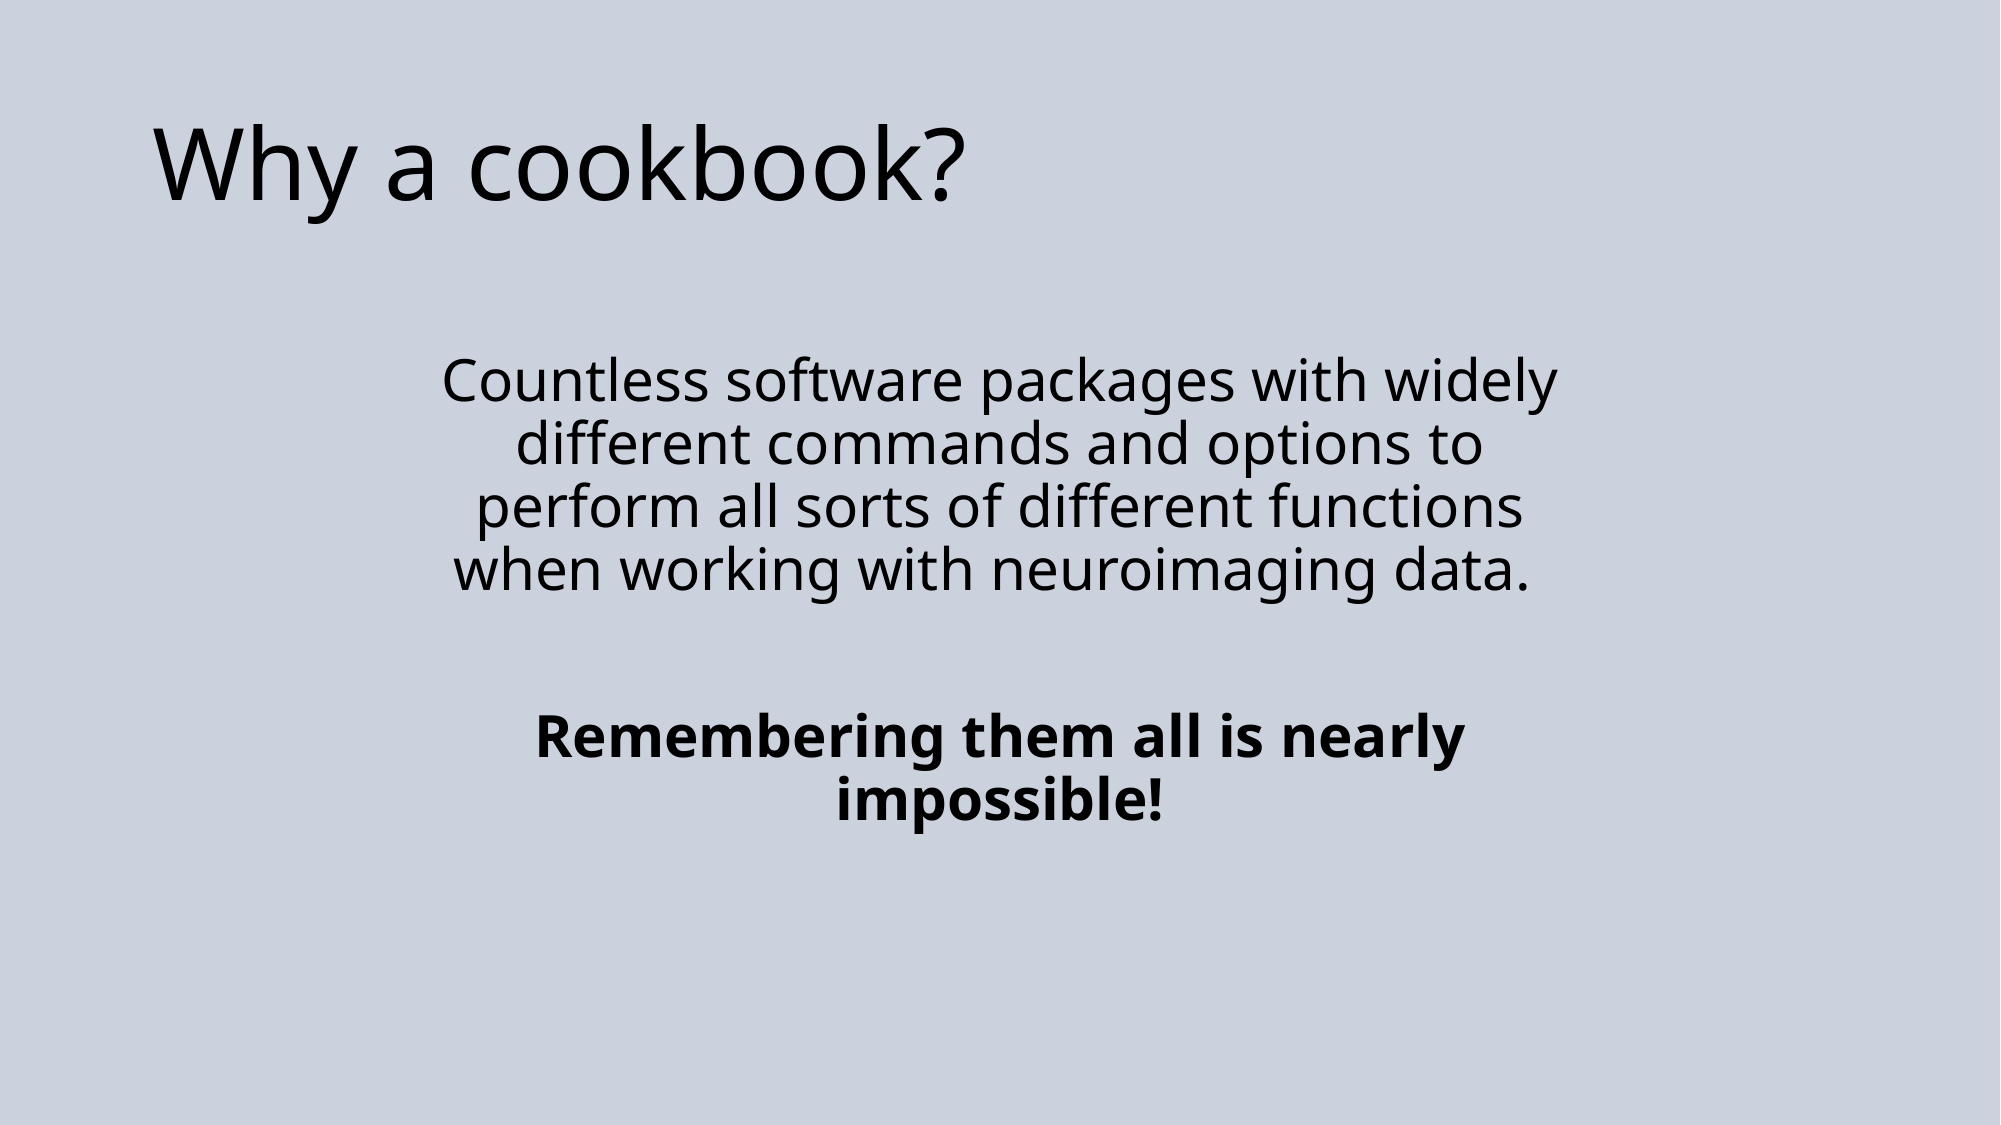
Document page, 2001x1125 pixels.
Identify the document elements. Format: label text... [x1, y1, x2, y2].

list Countless software packages with widely different commands and options to perform all sorts of different functions when working with neuroimaging data. Remembering them all is nearly impossible! [409, 277, 1591, 992]
title Why a cookbook? [137, 59, 1863, 278]
